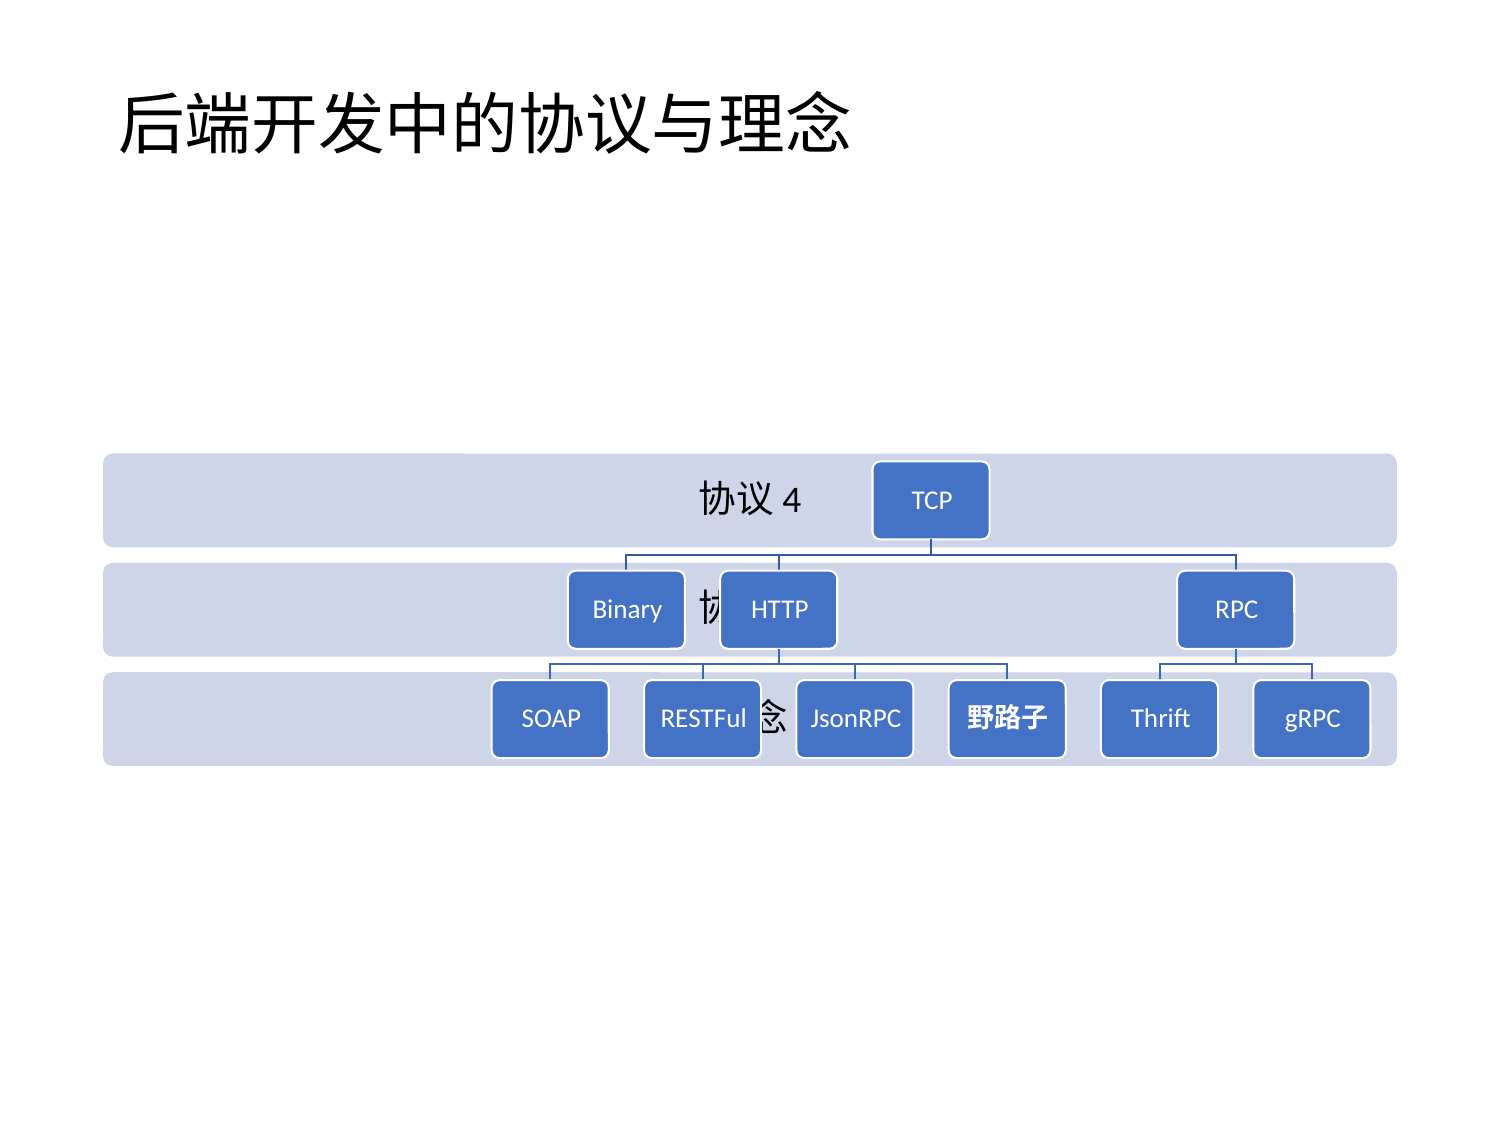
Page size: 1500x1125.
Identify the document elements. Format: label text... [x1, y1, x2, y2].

title 后端开发中的协议与理念 [103, 59, 1397, 194]
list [103, 206, 1397, 1014]
